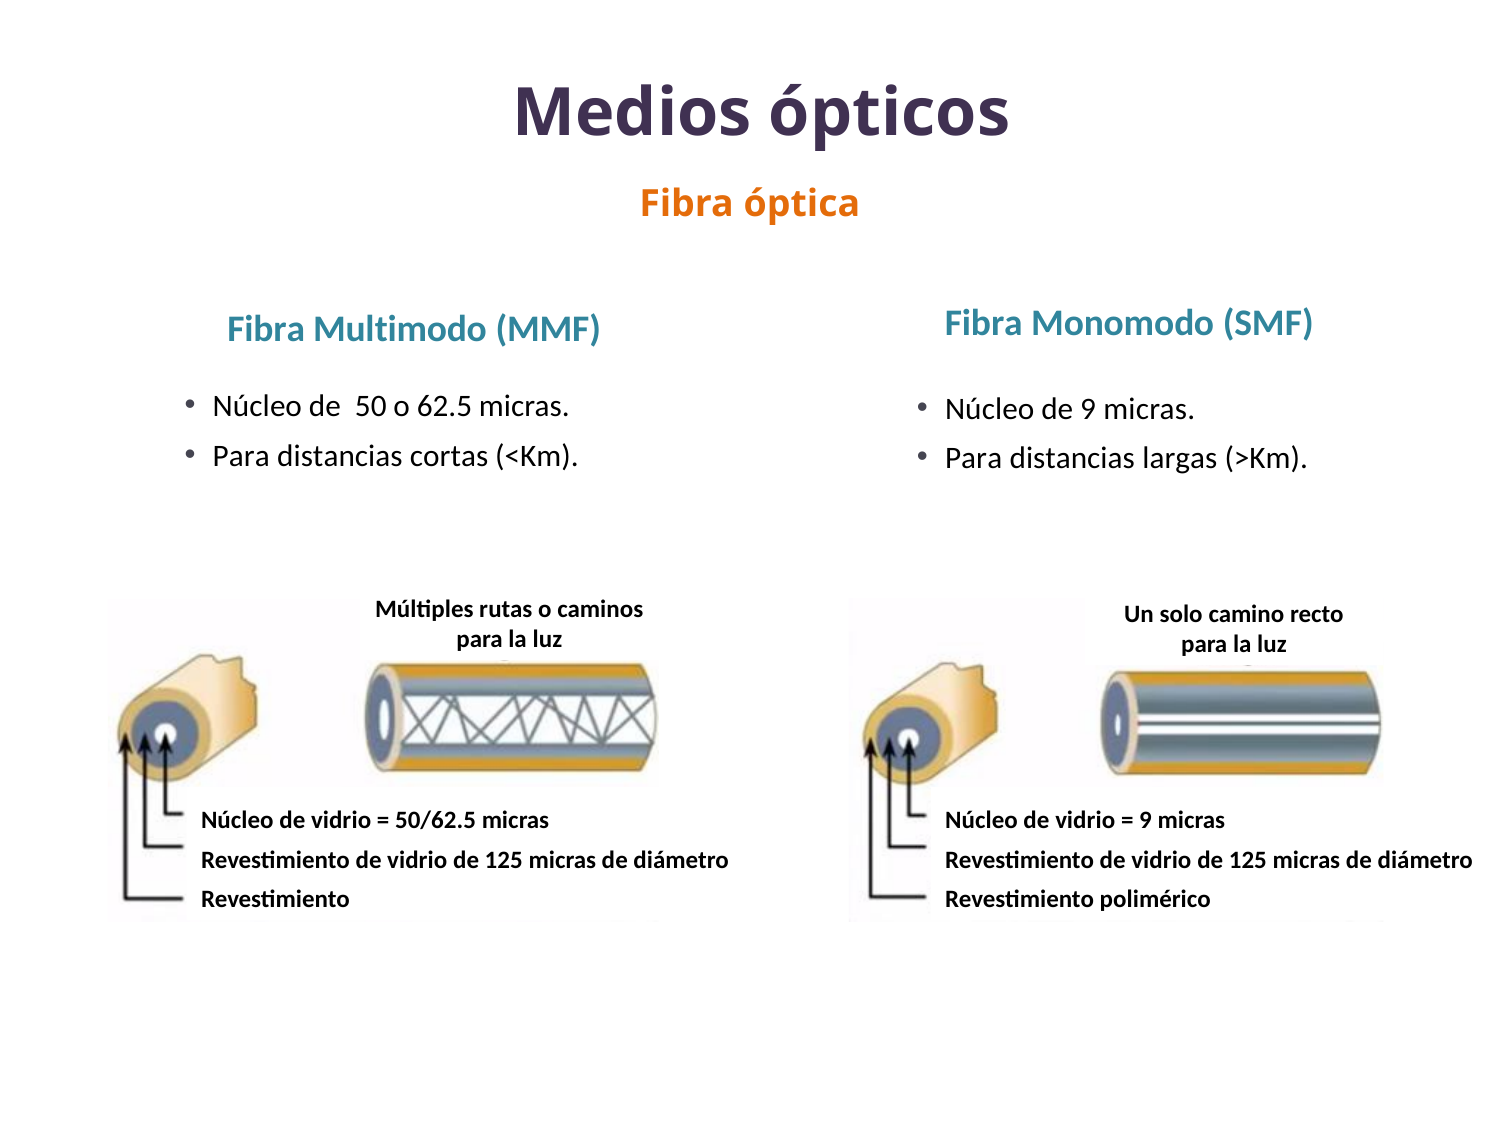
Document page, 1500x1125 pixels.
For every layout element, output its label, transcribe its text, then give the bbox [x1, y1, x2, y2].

text_box Múltiples rutas o caminos para la luz [360, 585, 659, 661]
text_box Medios ópticos [17, 14, 1489, 203]
text_box Un solo camino recto para la luz [1084, 590, 1384, 665]
text_box Fibra Monomodo (SMF) Núcleo de 9 micras. Para distancias largas (>Km). [915, 297, 1344, 475]
text_box Fibra óptica [330, 203, 1170, 232]
text_box [107, 599, 659, 922]
text_box [848, 598, 1384, 922]
text_box Fibra Multimodo (MMF) Núcleo de 50 o 62.5 micras. Para distancias cortas (<Km). [182, 303, 646, 473]
text_box Núcleo de vidrio = 9 micras Revestimiento de vidrio de 125 micras de diámetro Revestimiento polimérico [930, 786, 1495, 921]
text_box Núcleo de vidrio = 50/62.5 micras Revestimiento de vidrio de 125 micras de diámetro Revestimiento [186, 786, 750, 921]
